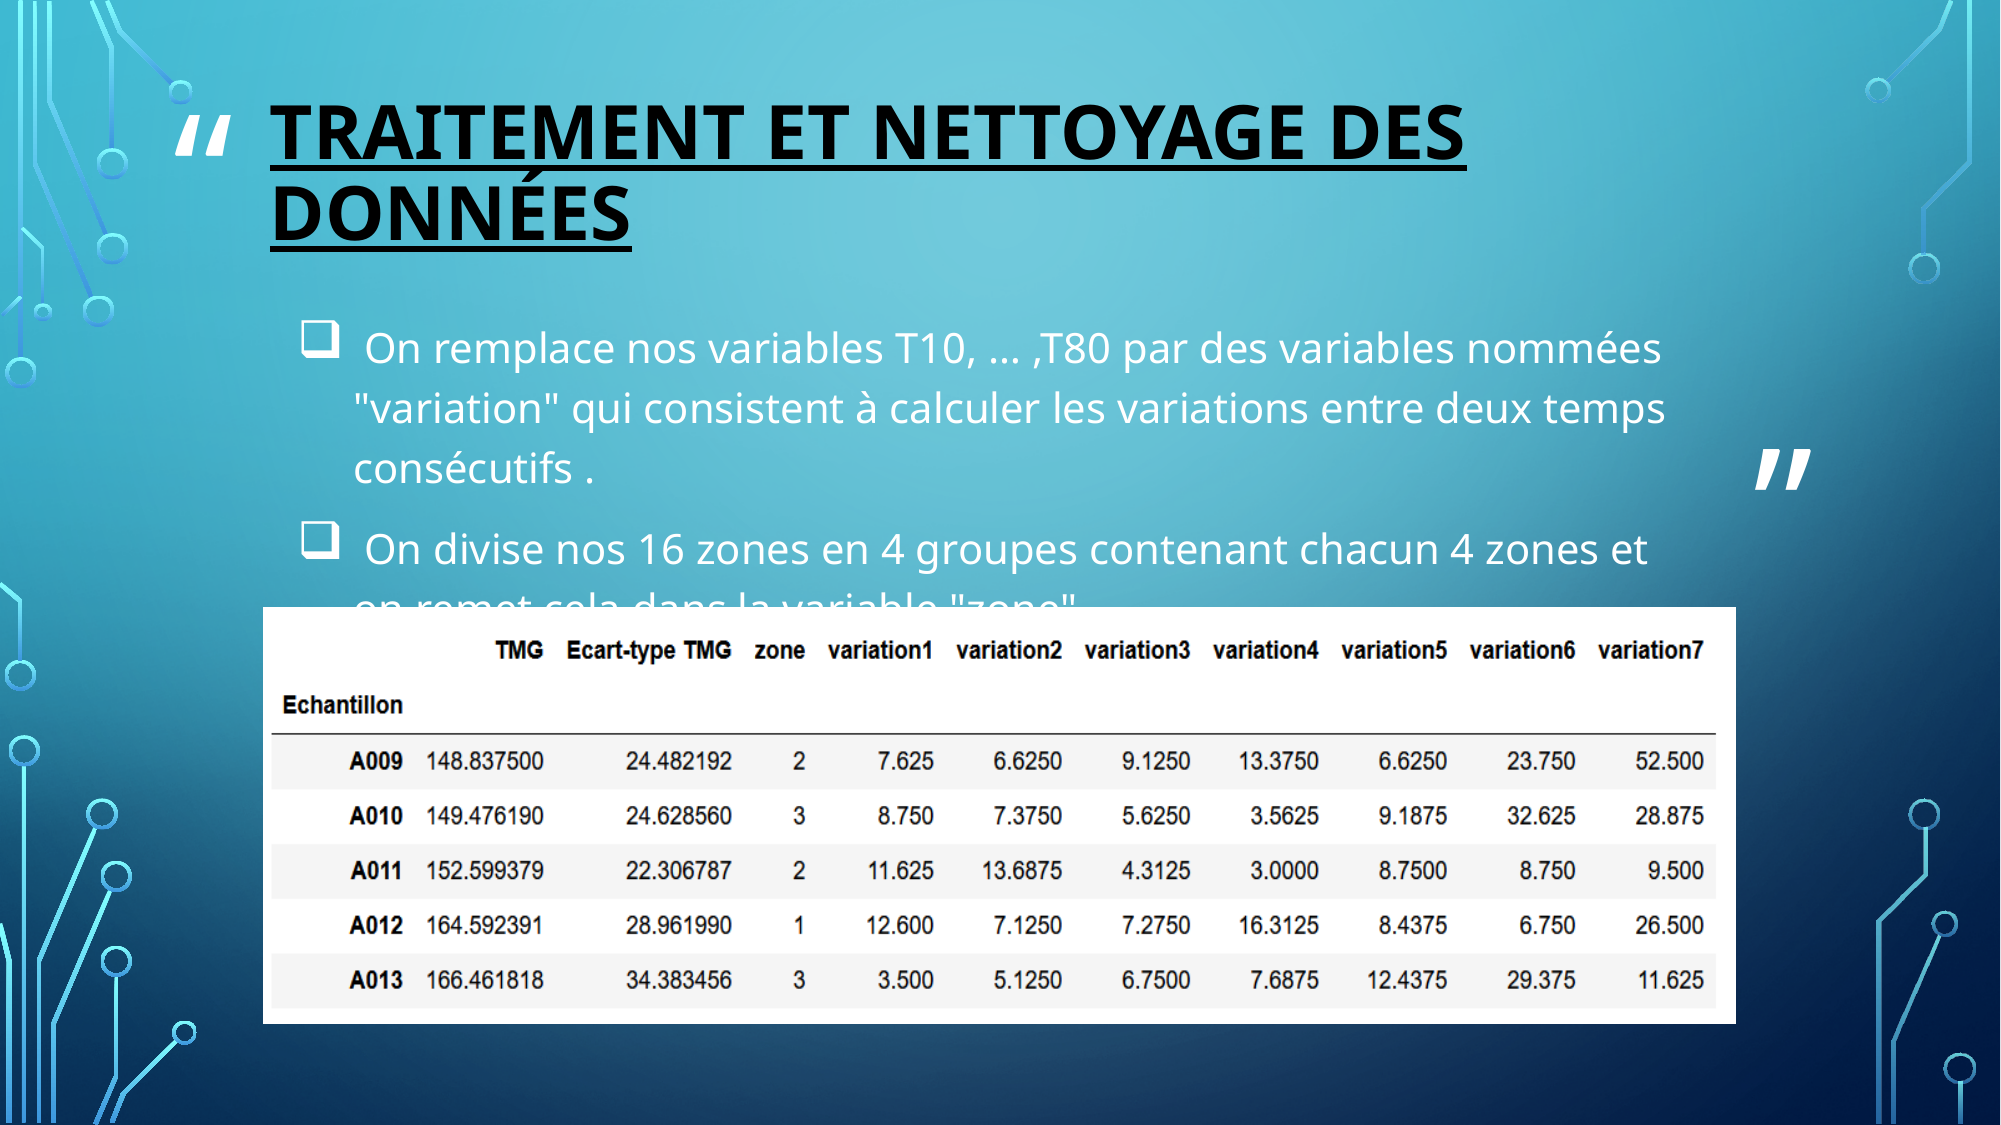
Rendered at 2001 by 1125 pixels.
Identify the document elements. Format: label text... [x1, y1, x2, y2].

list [263, 606, 1736, 1025]
title TRAITEMENT ET NETTOYAGE DES DONNéES [254, 57, 1781, 295]
list On remplace nos variables T10, … ,T80 par des variables nommées "variation" qui consistent à calculer les variations entre deux temps consécutifs . On divise nos 16 zones en 4 groupes contenant chacun 4 zones et on remet cela dans la variable "zone". [282, 304, 1718, 606]
